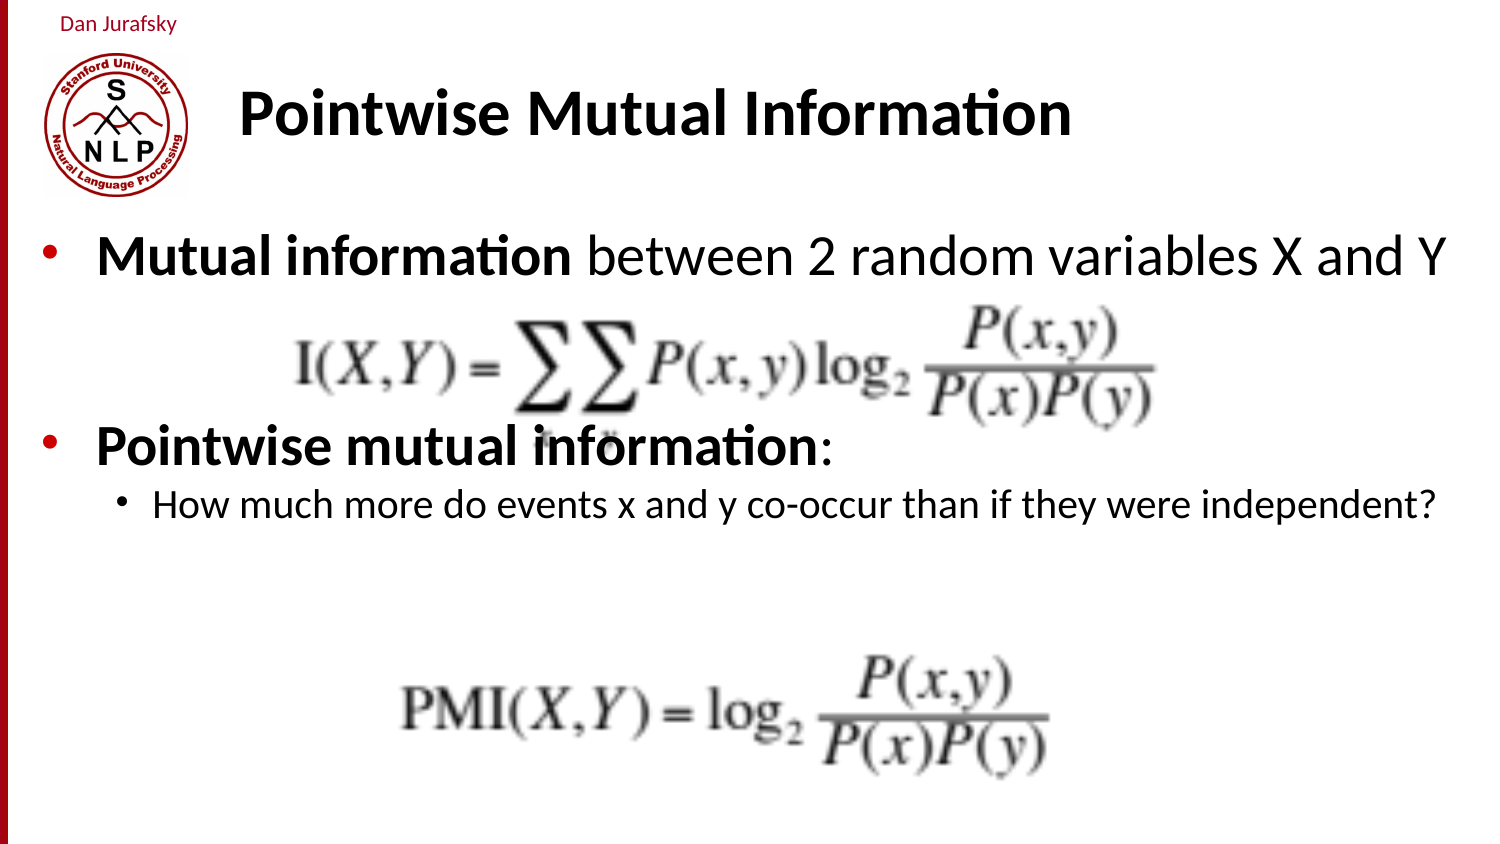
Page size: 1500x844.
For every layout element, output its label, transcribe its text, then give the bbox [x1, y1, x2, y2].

picture [393, 645, 1055, 786]
text_box Mutual information between 2 random variables X and Y Pointwise mutual information: How much more do events x and y co-occur than if they were independent? [24, 209, 1500, 772]
picture [287, 295, 1163, 465]
text_box Pointwise Mutual Information [224, 34, 1450, 157]
picture [44, 53, 188, 197]
